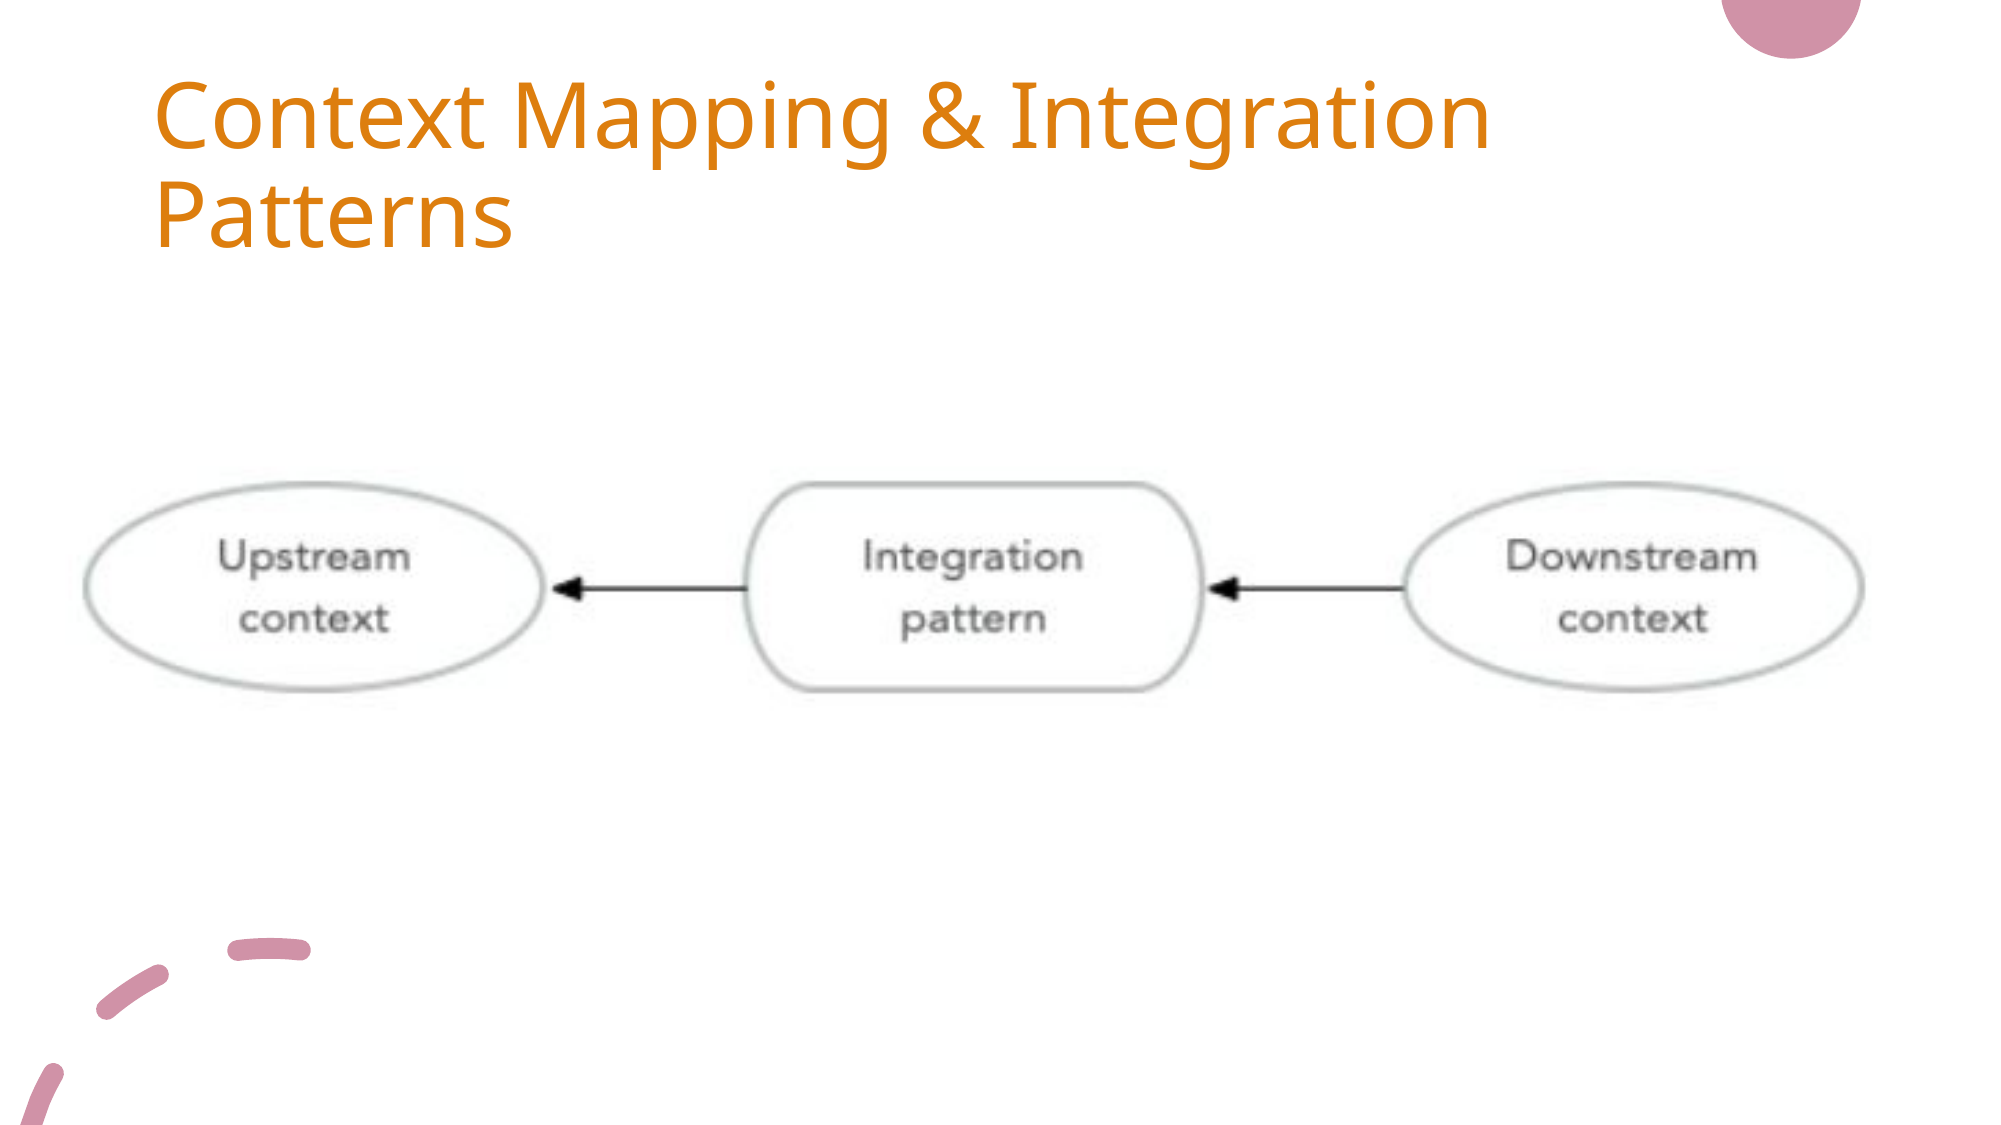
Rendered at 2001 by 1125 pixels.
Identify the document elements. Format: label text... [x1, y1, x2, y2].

title Context Mapping & Integration Patterns [137, 59, 1863, 278]
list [23, 424, 1899, 741]
